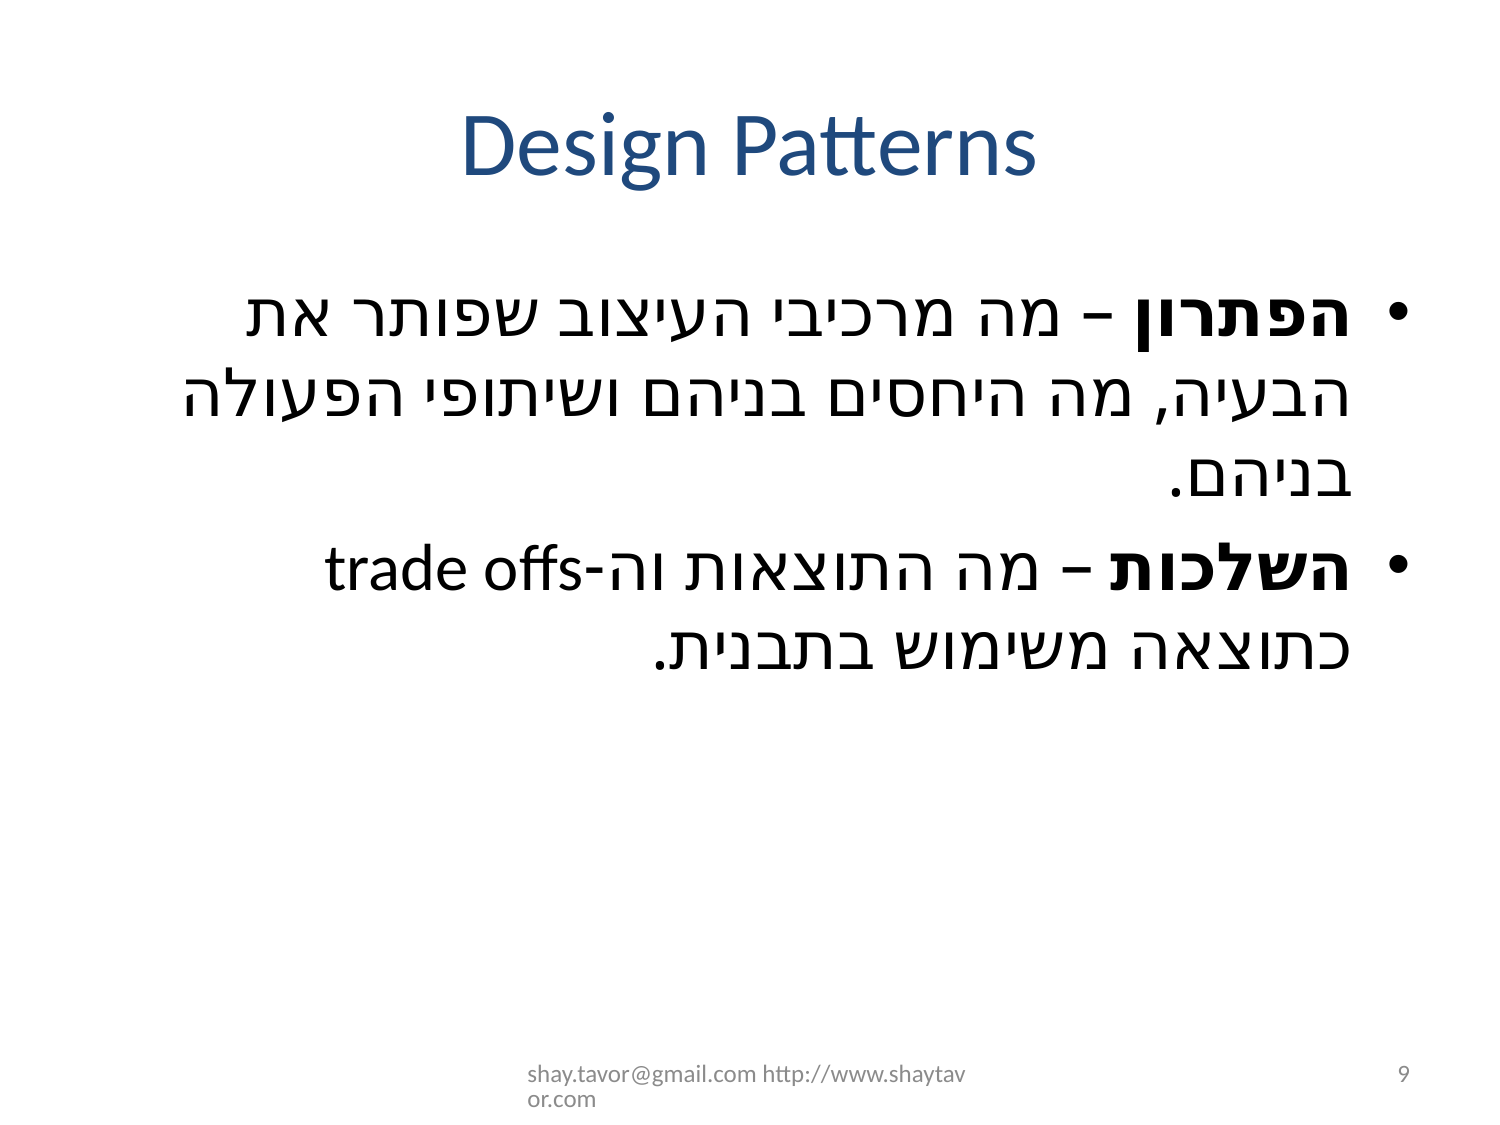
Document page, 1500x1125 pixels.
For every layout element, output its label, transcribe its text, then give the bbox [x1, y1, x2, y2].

slide_number 9 [1074, 1042, 1425, 1103]
title Design Patterns [75, 45, 1425, 233]
list הפתרון – מה מרכיבי העיצוב שפותר את הבעיה, מה היחסים בניהם ושיתופי הפעולה בניהם. השלכות – מה התוצאות וה-trade offs כתוצאה משימוש בתבנית. [75, 262, 1425, 1005]
footer shay.tavor@gmail.com http://www.shaytavor.com [512, 1042, 988, 1103]
